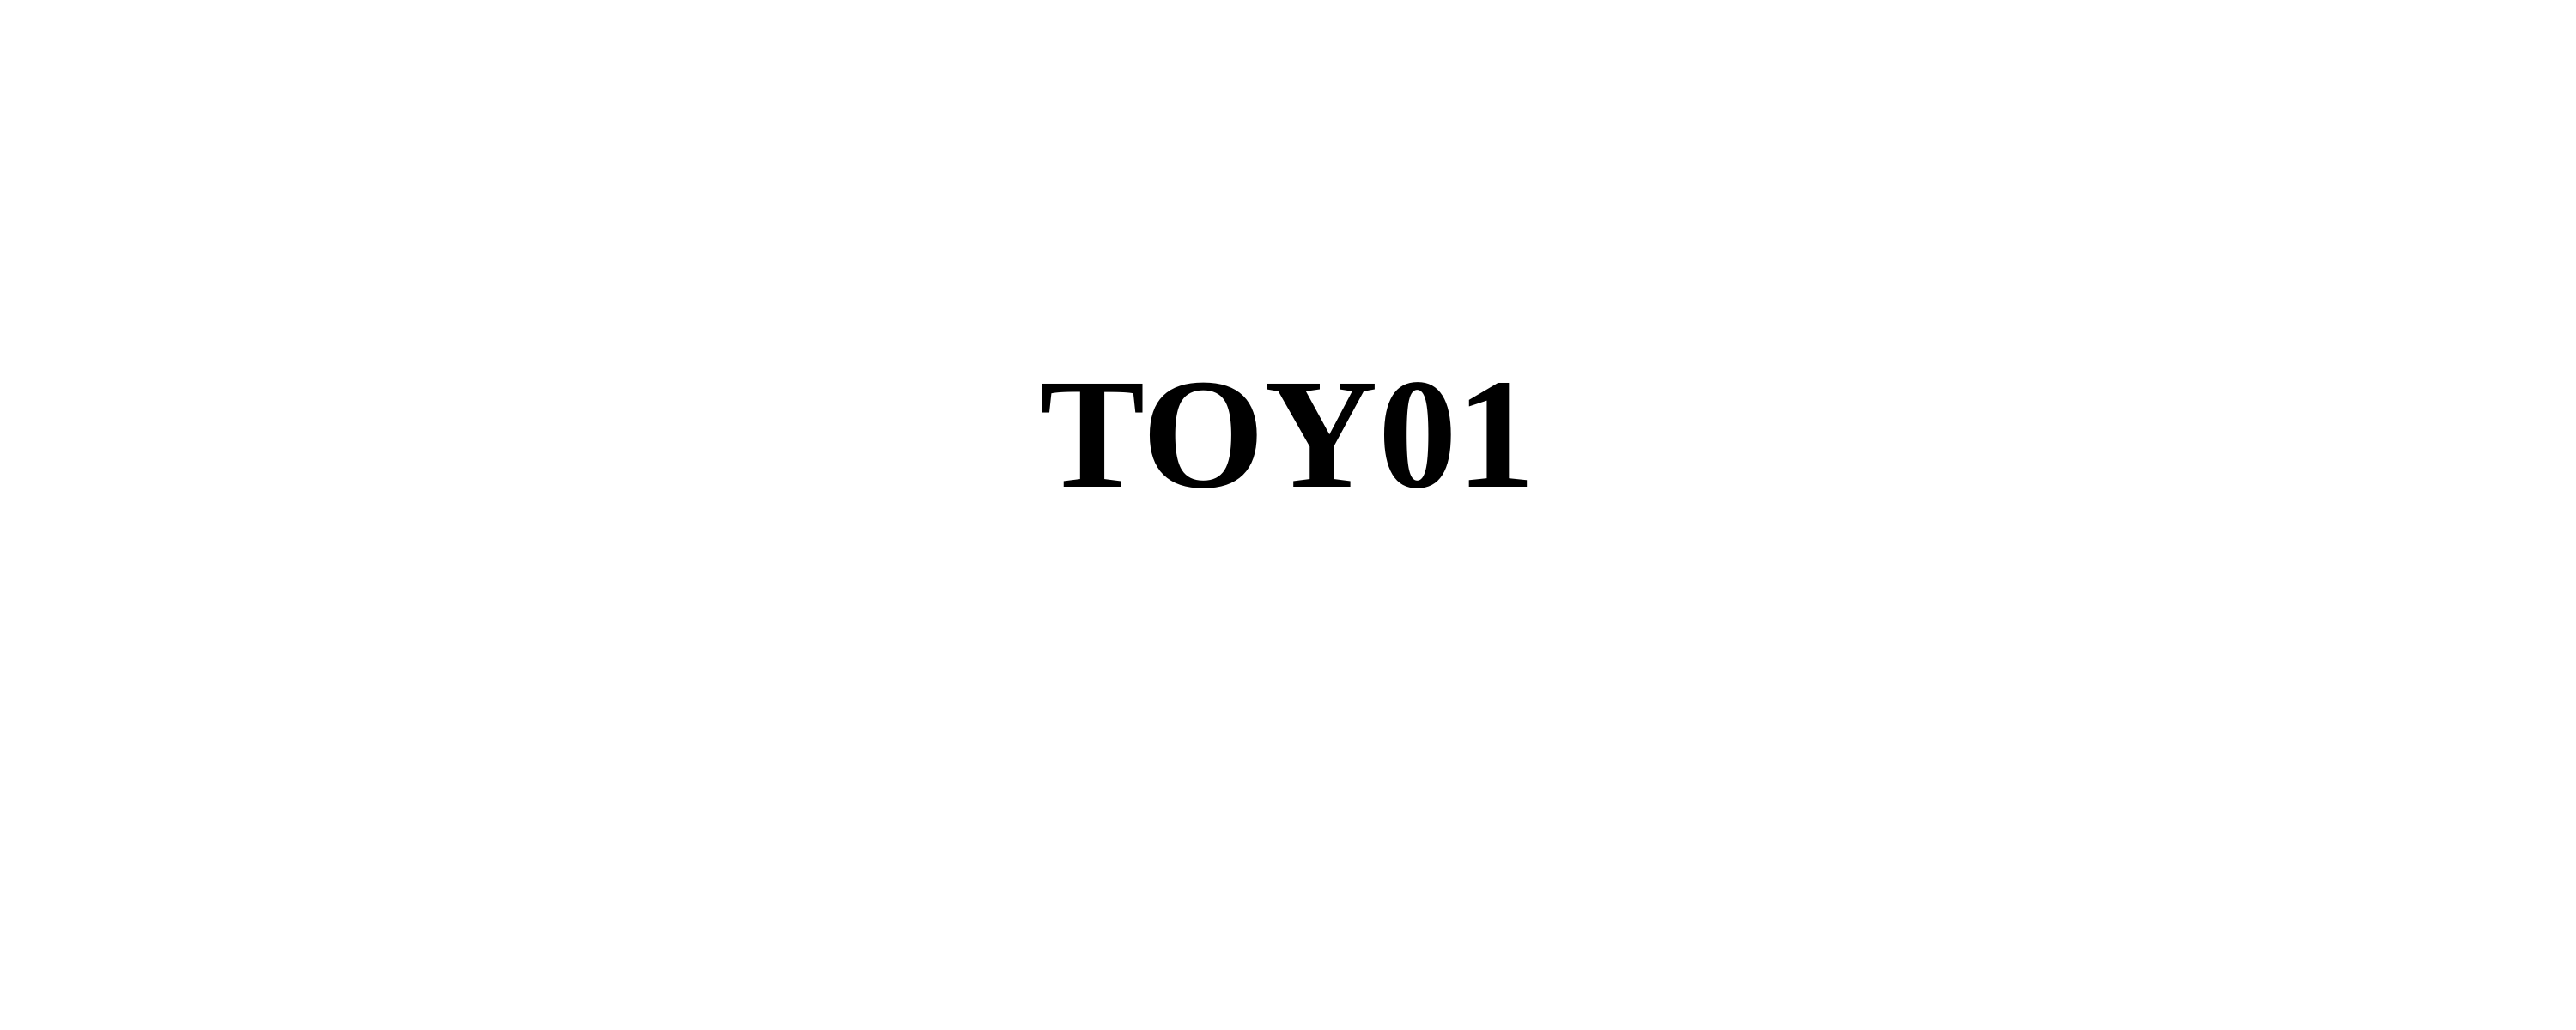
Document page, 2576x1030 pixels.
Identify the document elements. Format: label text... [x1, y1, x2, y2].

title TOY01 [322, 168, 2254, 528]
